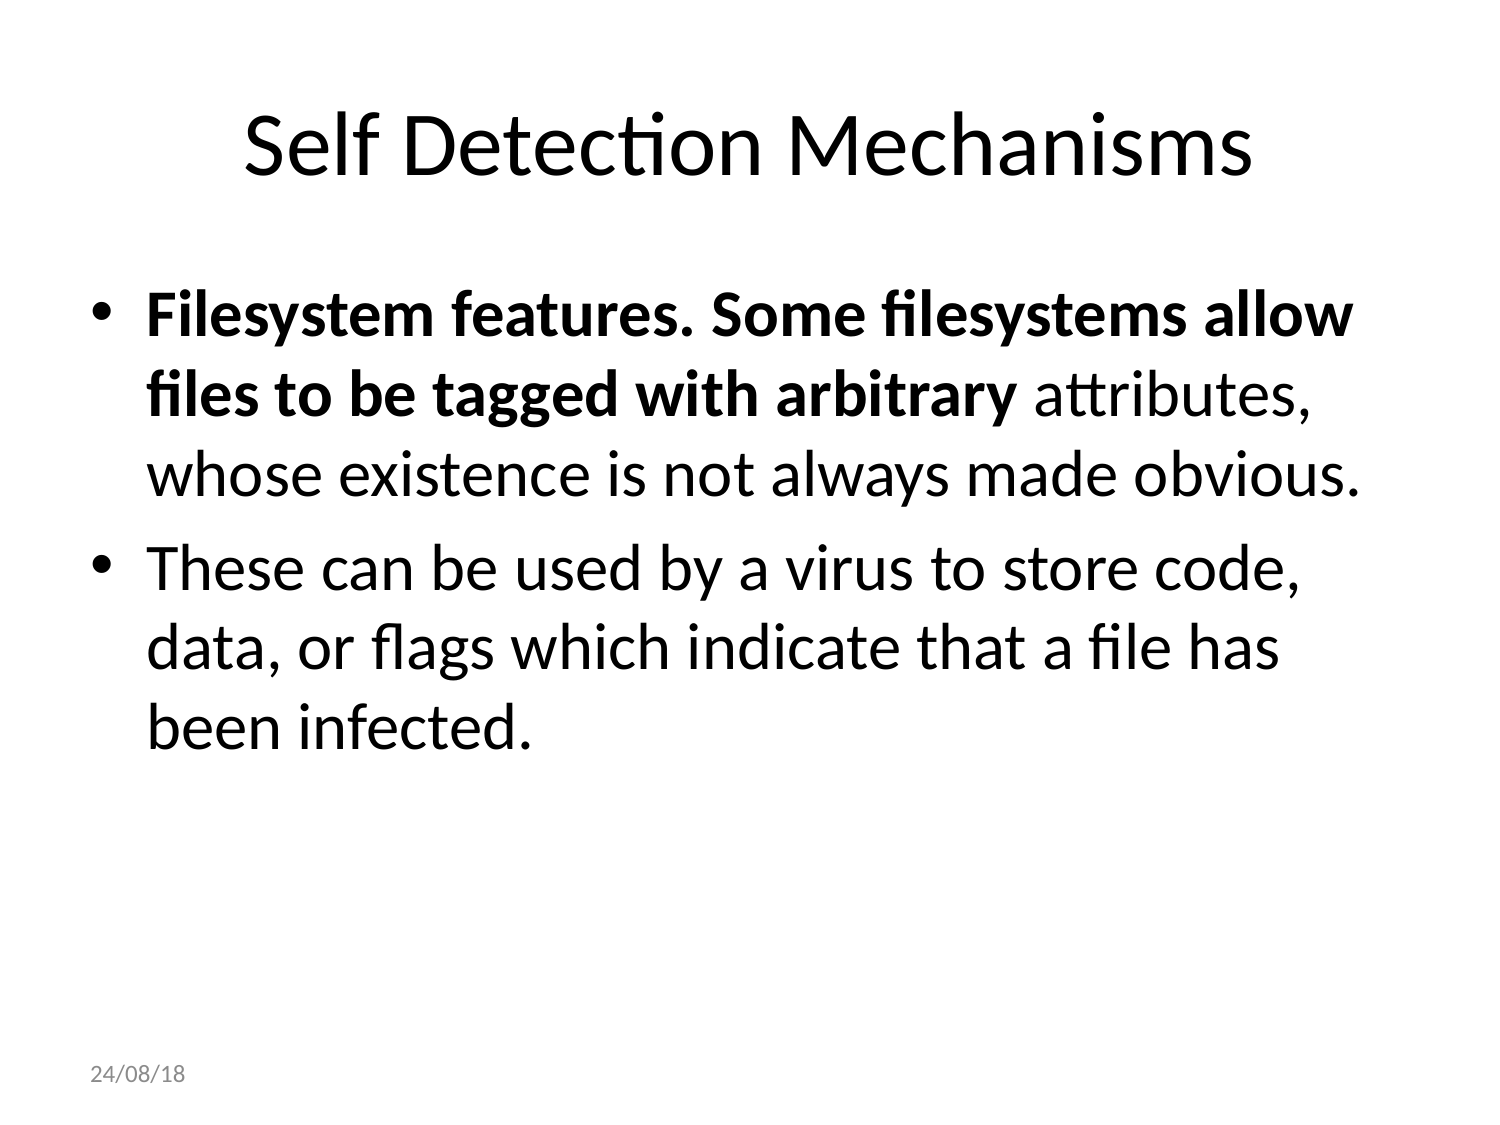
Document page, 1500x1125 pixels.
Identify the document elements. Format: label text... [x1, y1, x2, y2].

title Self Detection Mechanisms [75, 45, 1425, 233]
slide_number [75, 1042, 425, 1103]
list Filesystem features. Some filesystems allow files to be tagged with arbitrary attributes, whose existence is not always made obvious. These can be used by a virus to store code, data, or flags which indicate that a file has been infected. [75, 262, 1425, 1005]
